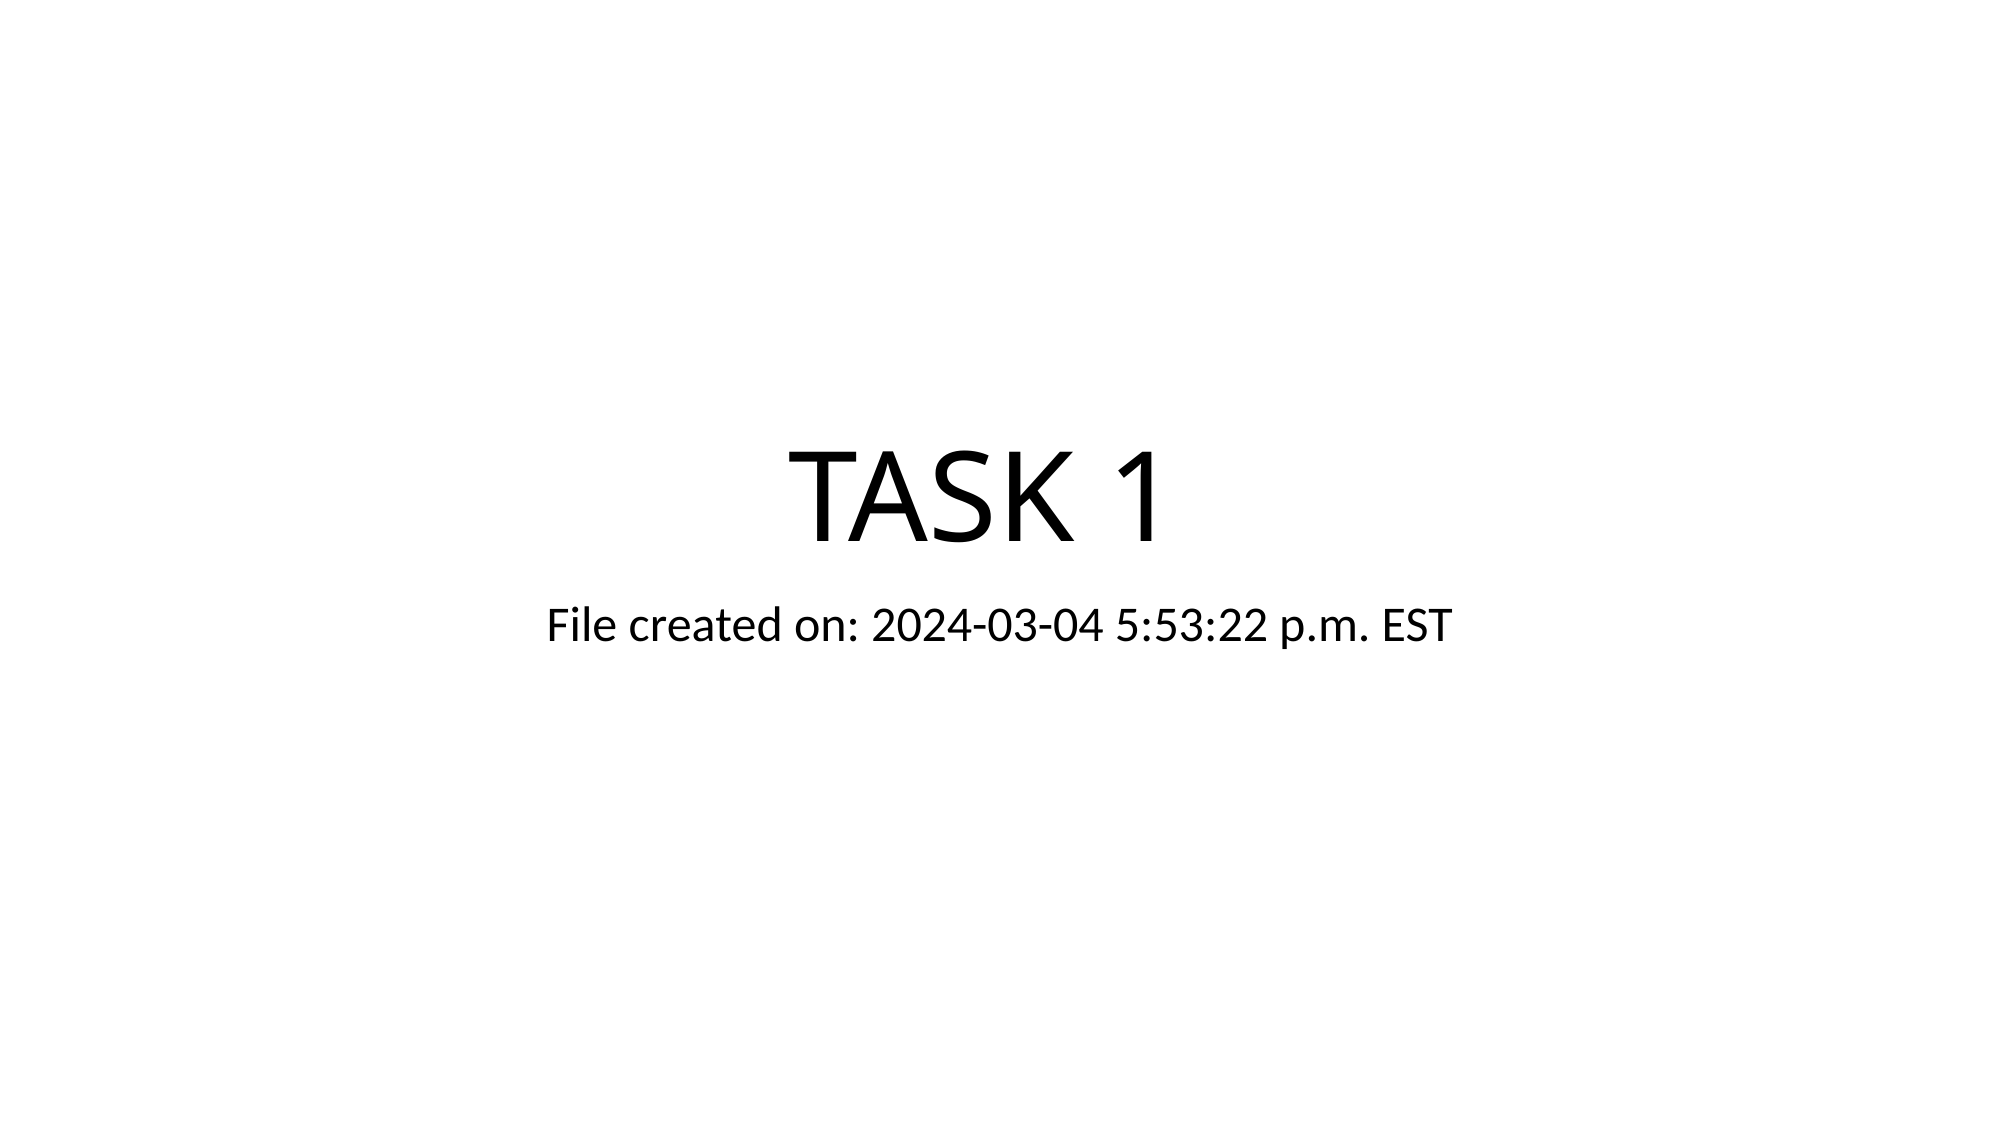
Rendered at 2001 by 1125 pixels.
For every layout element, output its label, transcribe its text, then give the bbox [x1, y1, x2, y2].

subtitle File created on: 2024-03-04 5:53:22 p.m. EST [249, 590, 1750, 863]
title TASK 1 [249, 184, 1750, 576]
